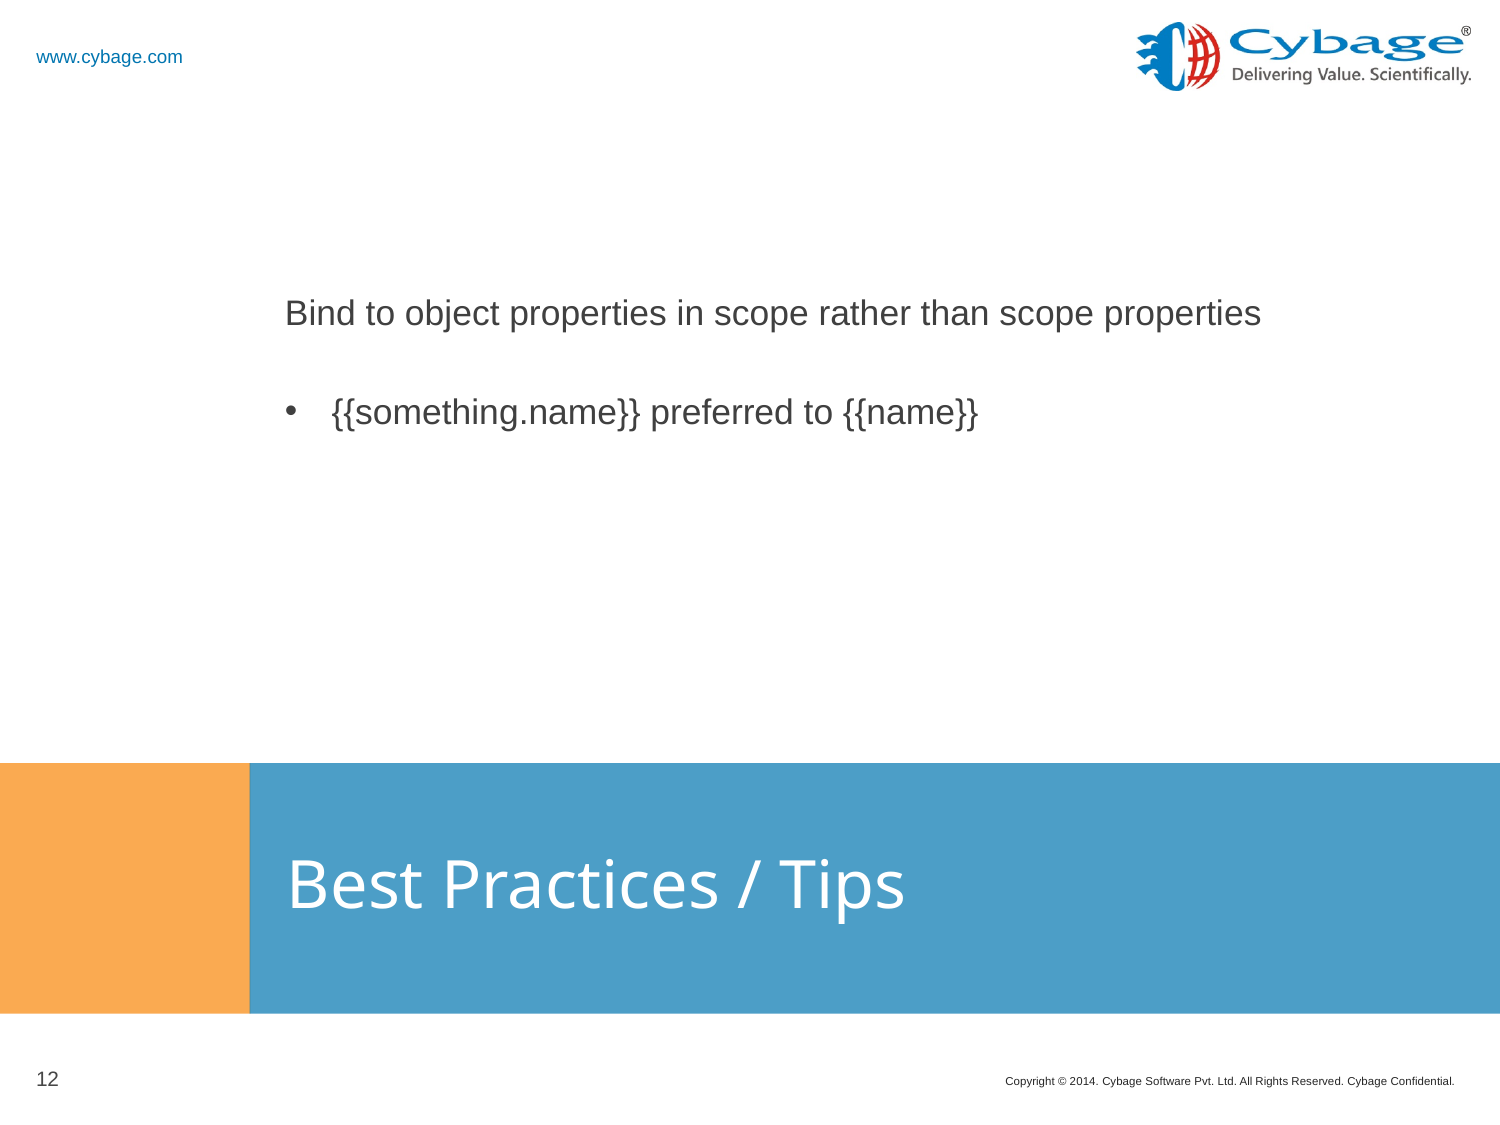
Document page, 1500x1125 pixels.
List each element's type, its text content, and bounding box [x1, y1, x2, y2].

title Best Practices / Tips [272, 834, 1463, 928]
slide_number 12 [21, 1048, 102, 1109]
list Bind to object properties in scope rather than scope properties {{something.name}} preferred to {{name}} [269, 282, 1463, 701]
picture [1136, 22, 1471, 91]
